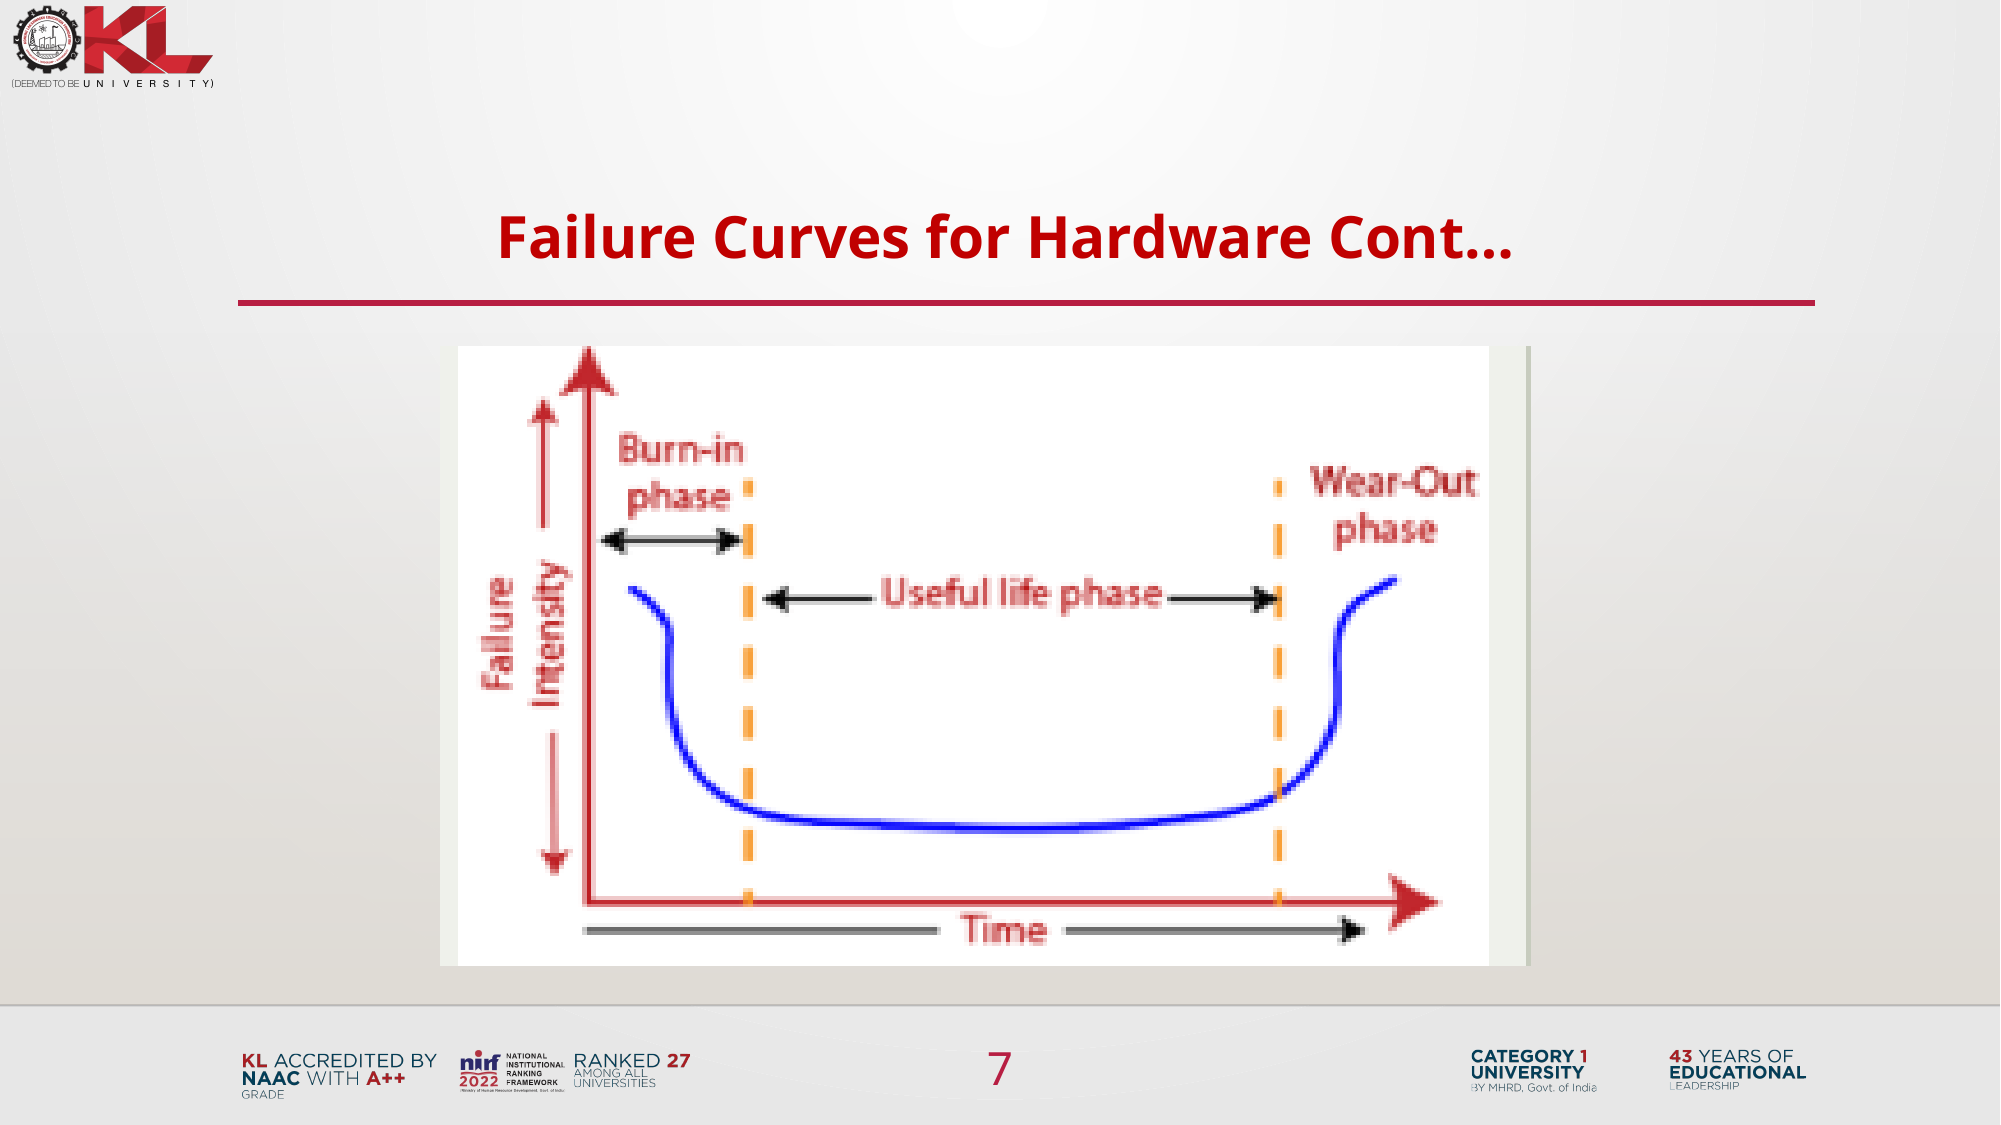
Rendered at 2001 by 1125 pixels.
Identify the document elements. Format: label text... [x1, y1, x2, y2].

text_box Failure Curves for Hardware Cont… [481, 192, 1596, 278]
slide_number 7 [933, 1031, 1067, 1115]
picture [238, 1045, 716, 1103]
picture [1447, 1045, 1814, 1101]
picture [12, 5, 213, 88]
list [440, 346, 1531, 966]
